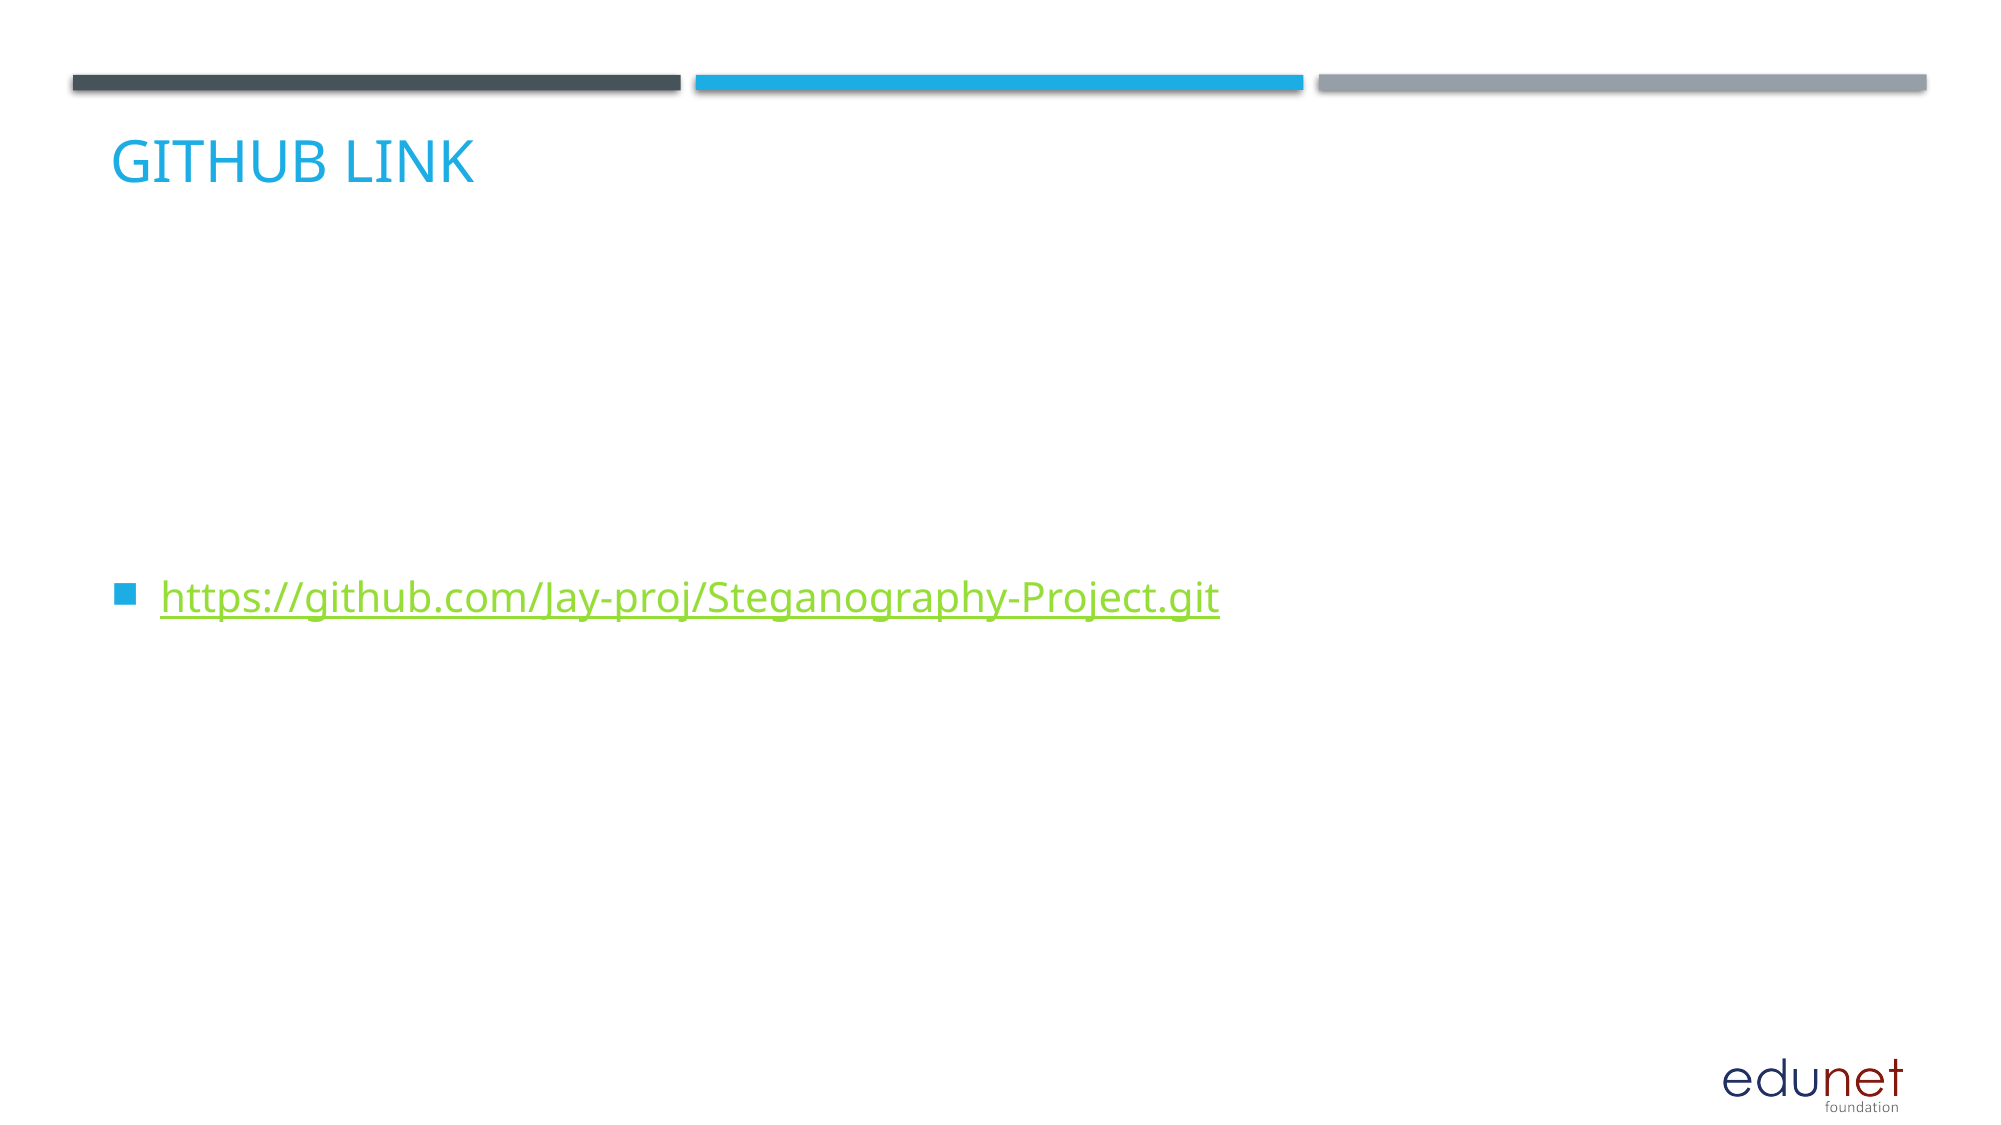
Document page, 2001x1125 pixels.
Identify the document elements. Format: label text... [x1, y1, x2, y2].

list https://github.com/Jay-proj/Steganography-Project.git [95, 213, 1905, 981]
picture [1719, 1056, 1905, 1116]
title GitHub Link [95, 115, 1905, 203]
